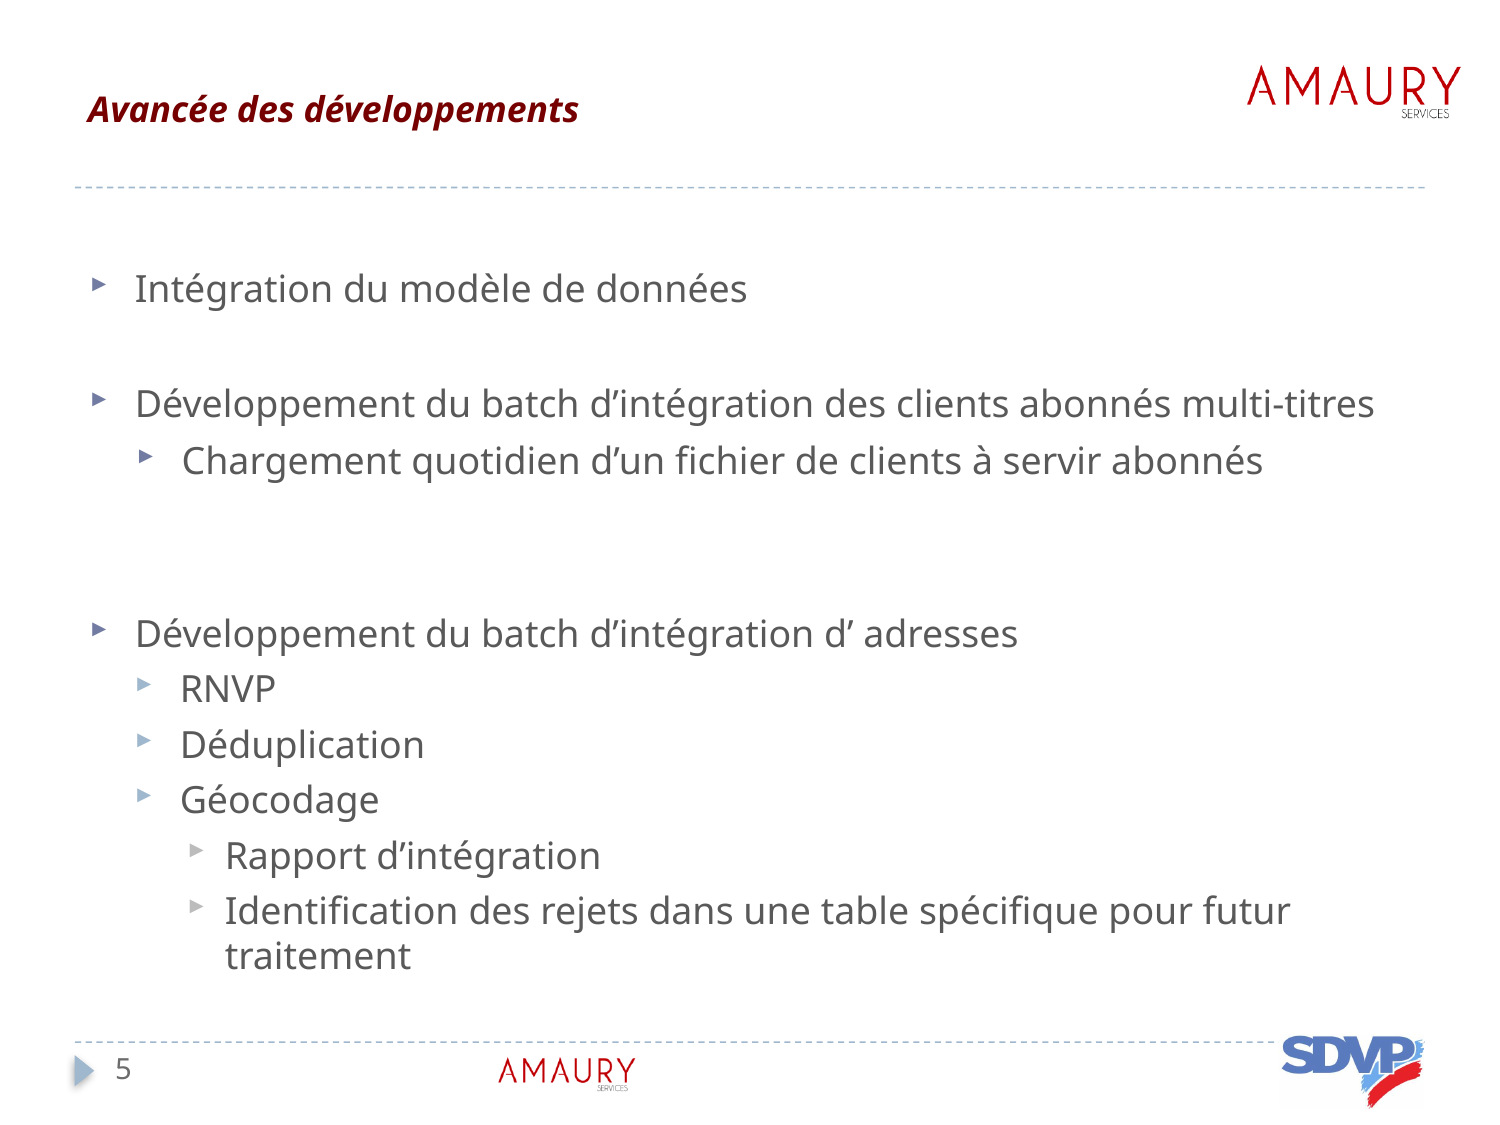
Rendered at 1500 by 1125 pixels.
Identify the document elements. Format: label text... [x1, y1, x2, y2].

list Intégration du modèle de données Développement du batch d’intégration des clients abonnés multi-titres Chargement quotidien d’un fichier de clients à servir abonnés Développement du batch d’intégration d’ adresses RNVP Déduplication Géocodage Rapport d’intégration Identification des rejets dans une table spécifique pour futur traitement [75, 200, 1425, 1010]
slide_number 5 [100, 1042, 491, 1103]
picture [1270, 54, 1475, 131]
footer [491, 1042, 1051, 1103]
title Avancée des développements [73, 36, 1270, 138]
picture [1279, 1034, 1424, 1109]
